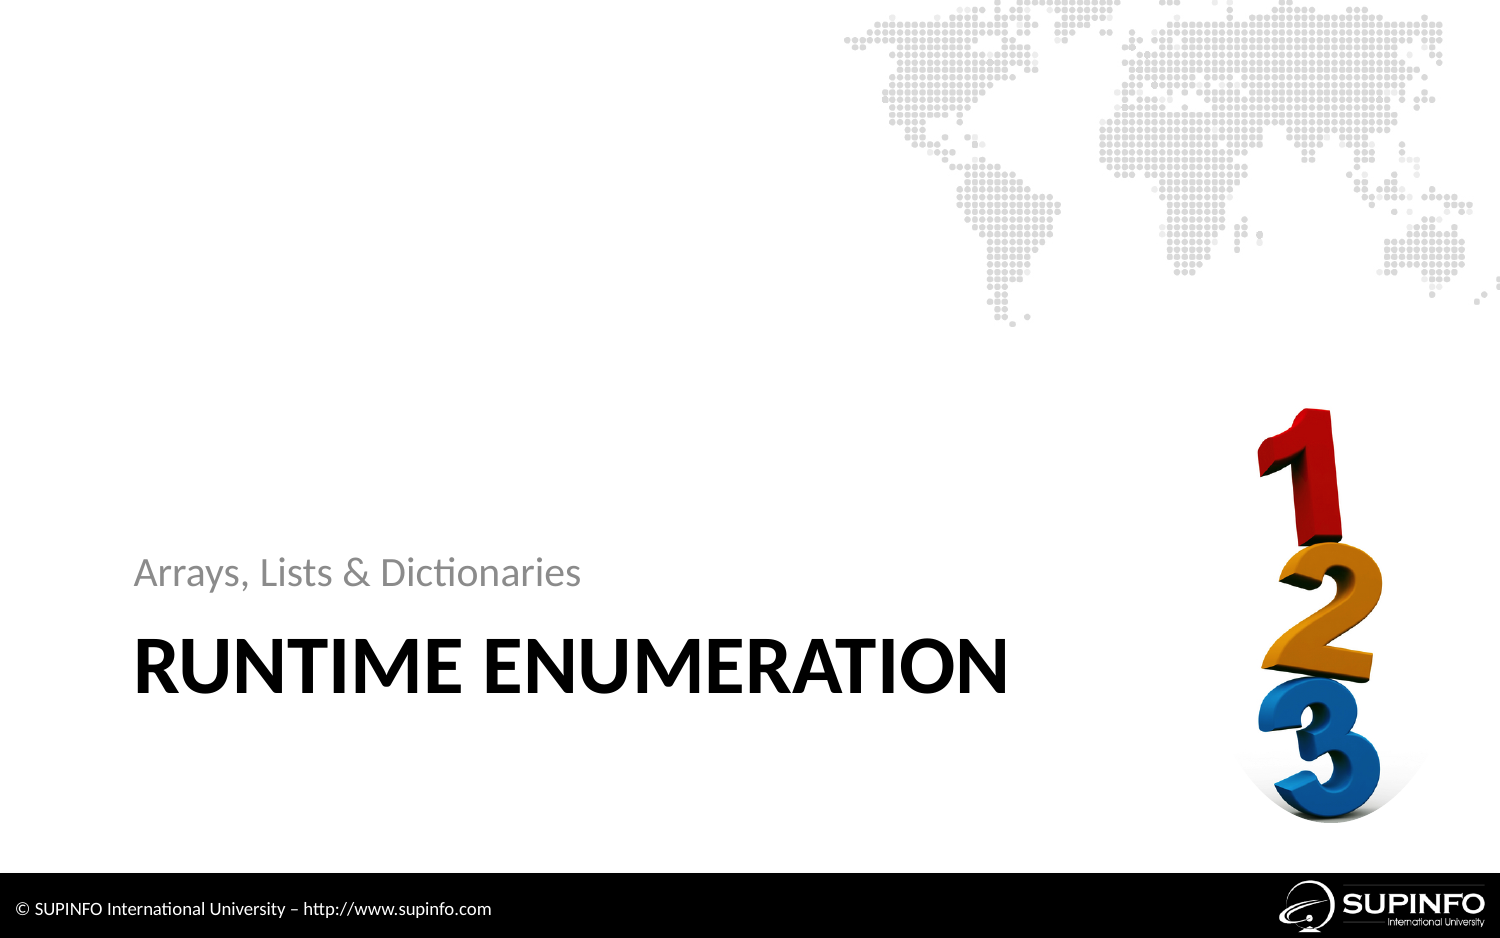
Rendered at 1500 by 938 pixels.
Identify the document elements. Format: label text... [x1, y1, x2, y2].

picture [844, 0, 1500, 327]
list Arrays, Lists & Dictionaries [118, 397, 1197, 603]
picture [1198, 397, 1464, 824]
picture [1269, 870, 1494, 938]
title Runtime enumeration [118, 603, 1193, 789]
